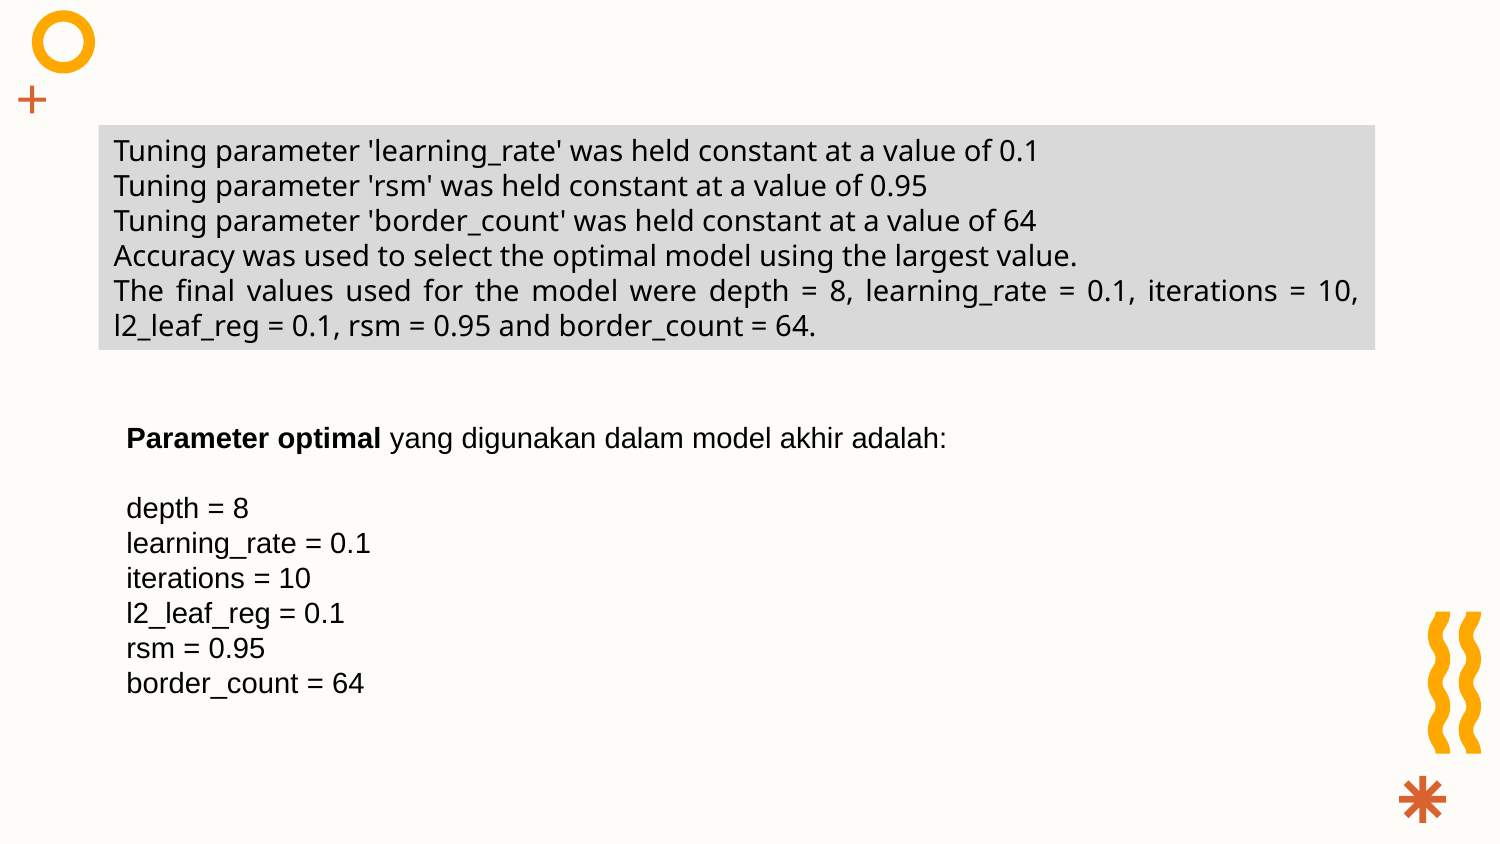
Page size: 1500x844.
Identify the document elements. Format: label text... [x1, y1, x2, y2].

text_box Parameter optimal yang digunakan dalam model akhir adalah: depth = 8 learning_rate = 0.1 iterations = 10 l2_leaf_reg = 0.1 rsm = 0.95 border_count = 64 [111, 412, 1362, 707]
text_box Tuning parameter 'learning_rate' was held constant at a value of 0.1 Tuning parameter 'rsm' was held constant at a value of 0.95 Tuning parameter 'border_count' was held constant at a value of 64 Accuracy was used to select the optimal model using the largest value. The final values used for the model were depth = 8, learning_rate = 0.1, iterations = 10, l2_leaf_reg = 0.1, rsm = 0.95 and border_count = 64. [98, 125, 1376, 350]
